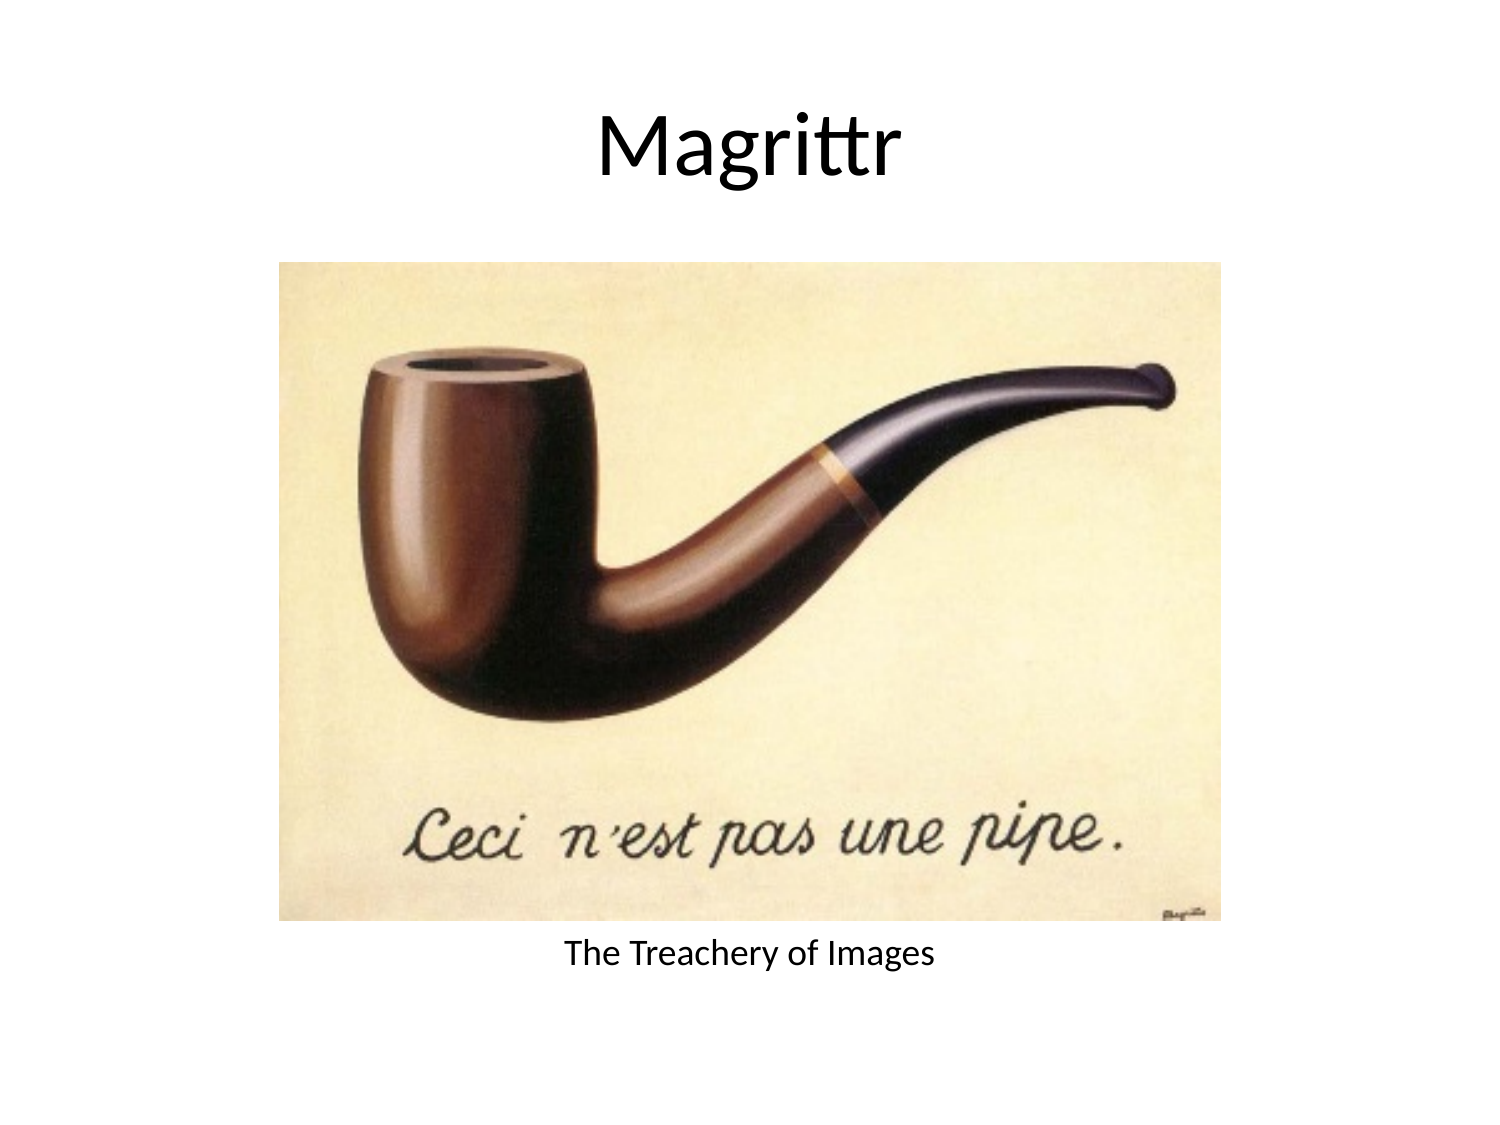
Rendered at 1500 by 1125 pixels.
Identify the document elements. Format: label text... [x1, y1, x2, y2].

text_box The Treachery of Images [74, 920, 1425, 1005]
title Magrittr [75, 45, 1425, 233]
picture [278, 262, 1221, 921]
